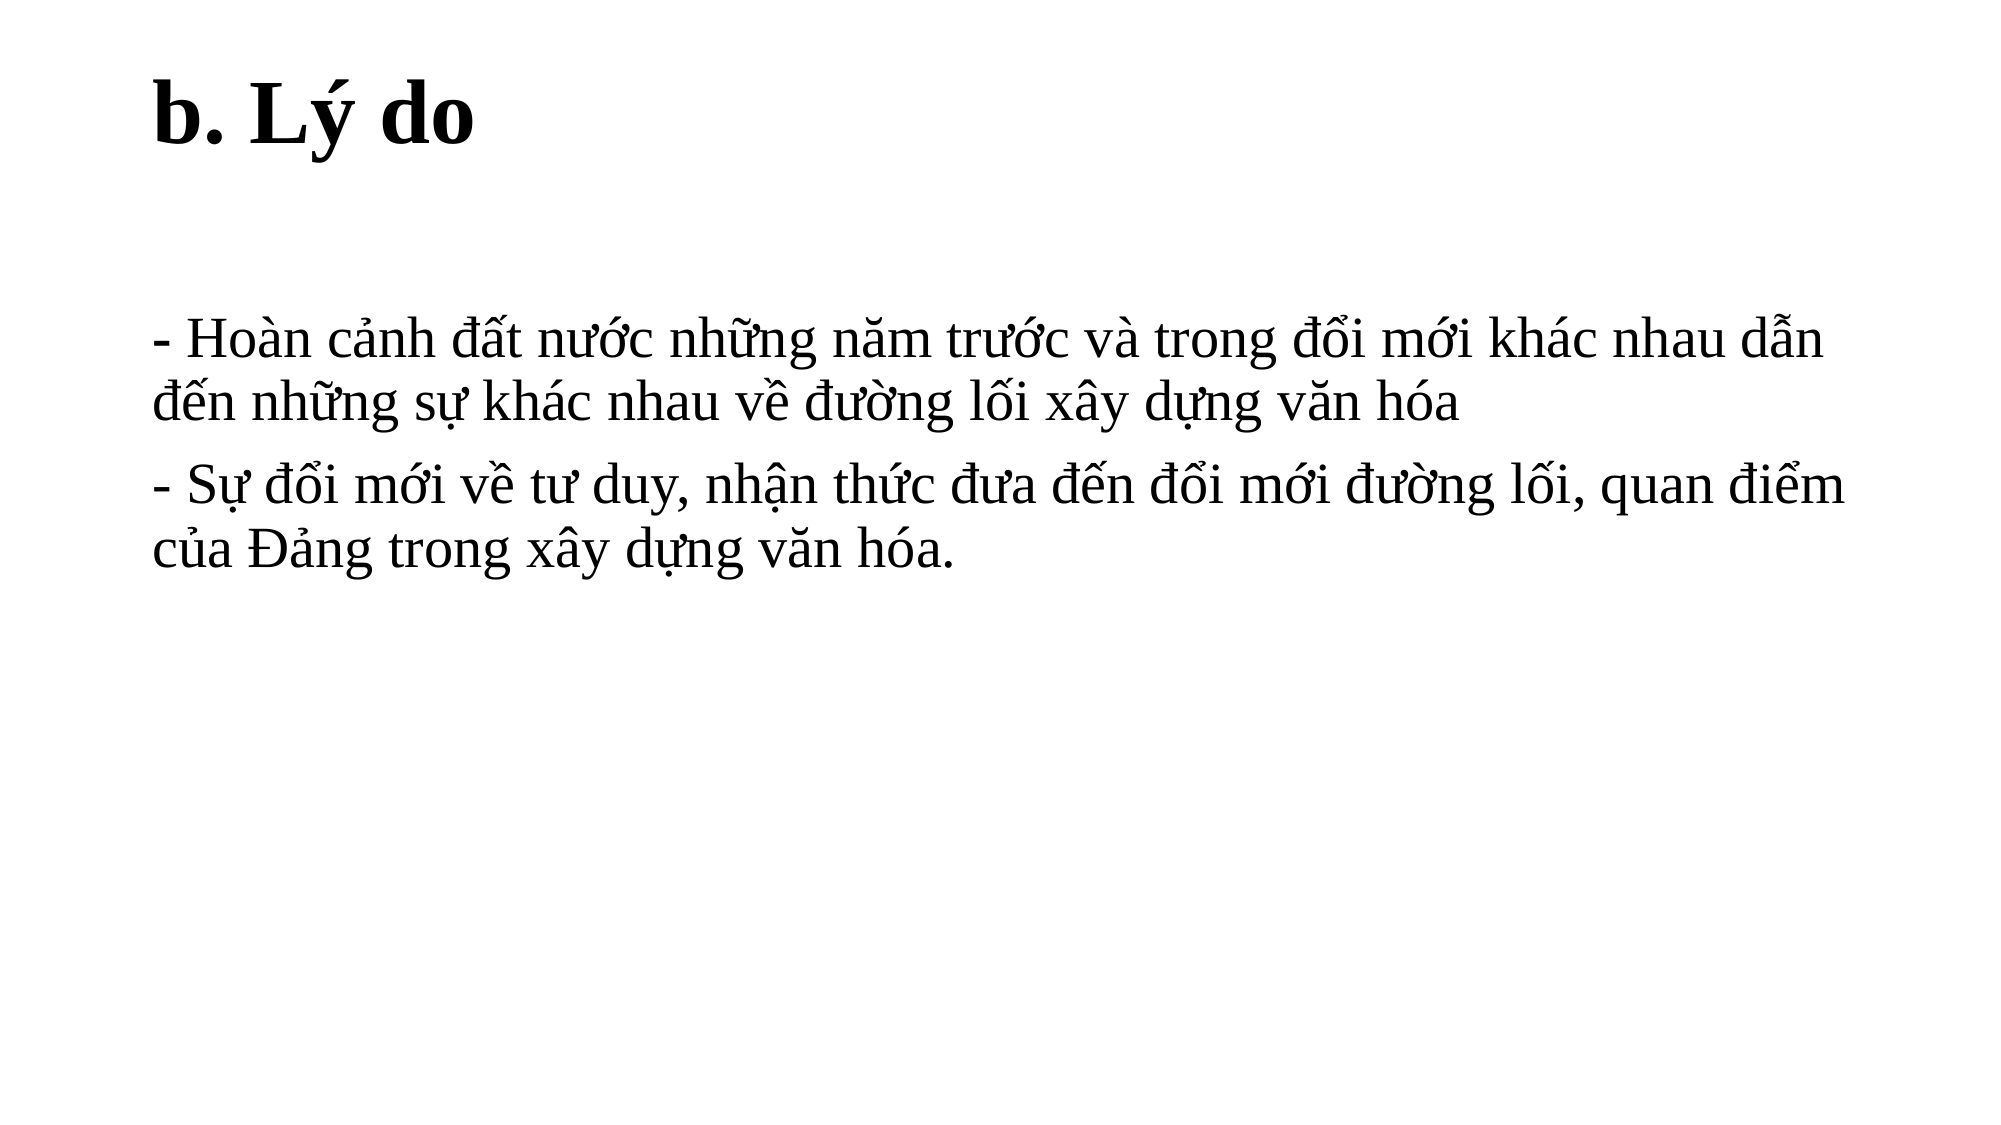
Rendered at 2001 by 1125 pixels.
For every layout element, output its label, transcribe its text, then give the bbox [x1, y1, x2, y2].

title b. Lý do [137, 59, 1863, 278]
list - Hoàn cảnh đất nước những năm trước và trong đổi mới khác nhau dẫn đến những sự khác nhau về đường lối xây dựng văn hóa - Sự đổi mới về tư duy, nhận thức đưa đến đổi mới đường lối, quan điểm của Đảng trong xây dựng văn hóa. [137, 299, 1863, 1014]
